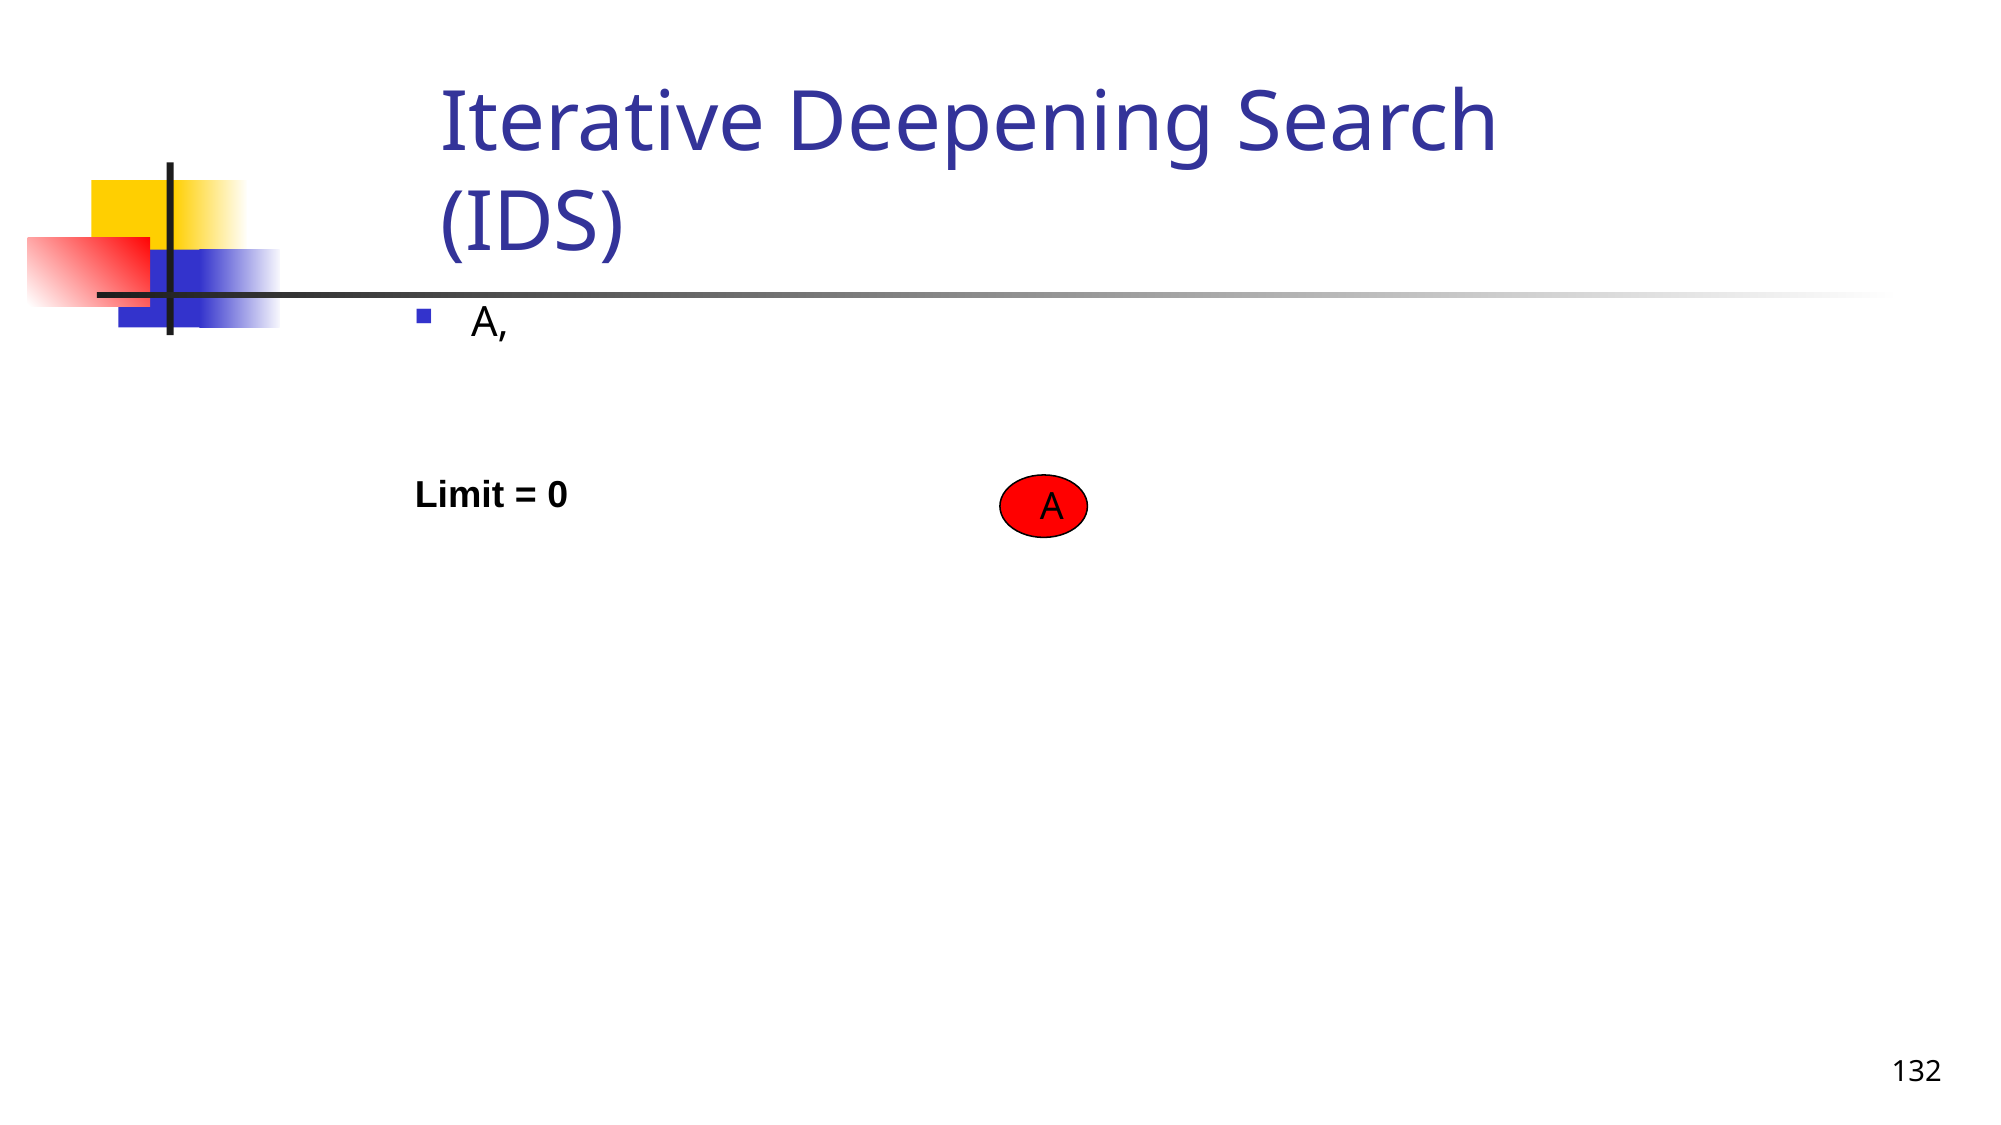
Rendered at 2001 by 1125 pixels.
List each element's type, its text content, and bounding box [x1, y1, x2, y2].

title Iterative Deepening Search (IDS) [425, 87, 1700, 275]
text_box Limit = 0 [399, 462, 600, 523]
text_box A, [399, 287, 1675, 425]
slide_number 132 [1540, 1024, 1957, 1100]
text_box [999, 474, 1088, 538]
